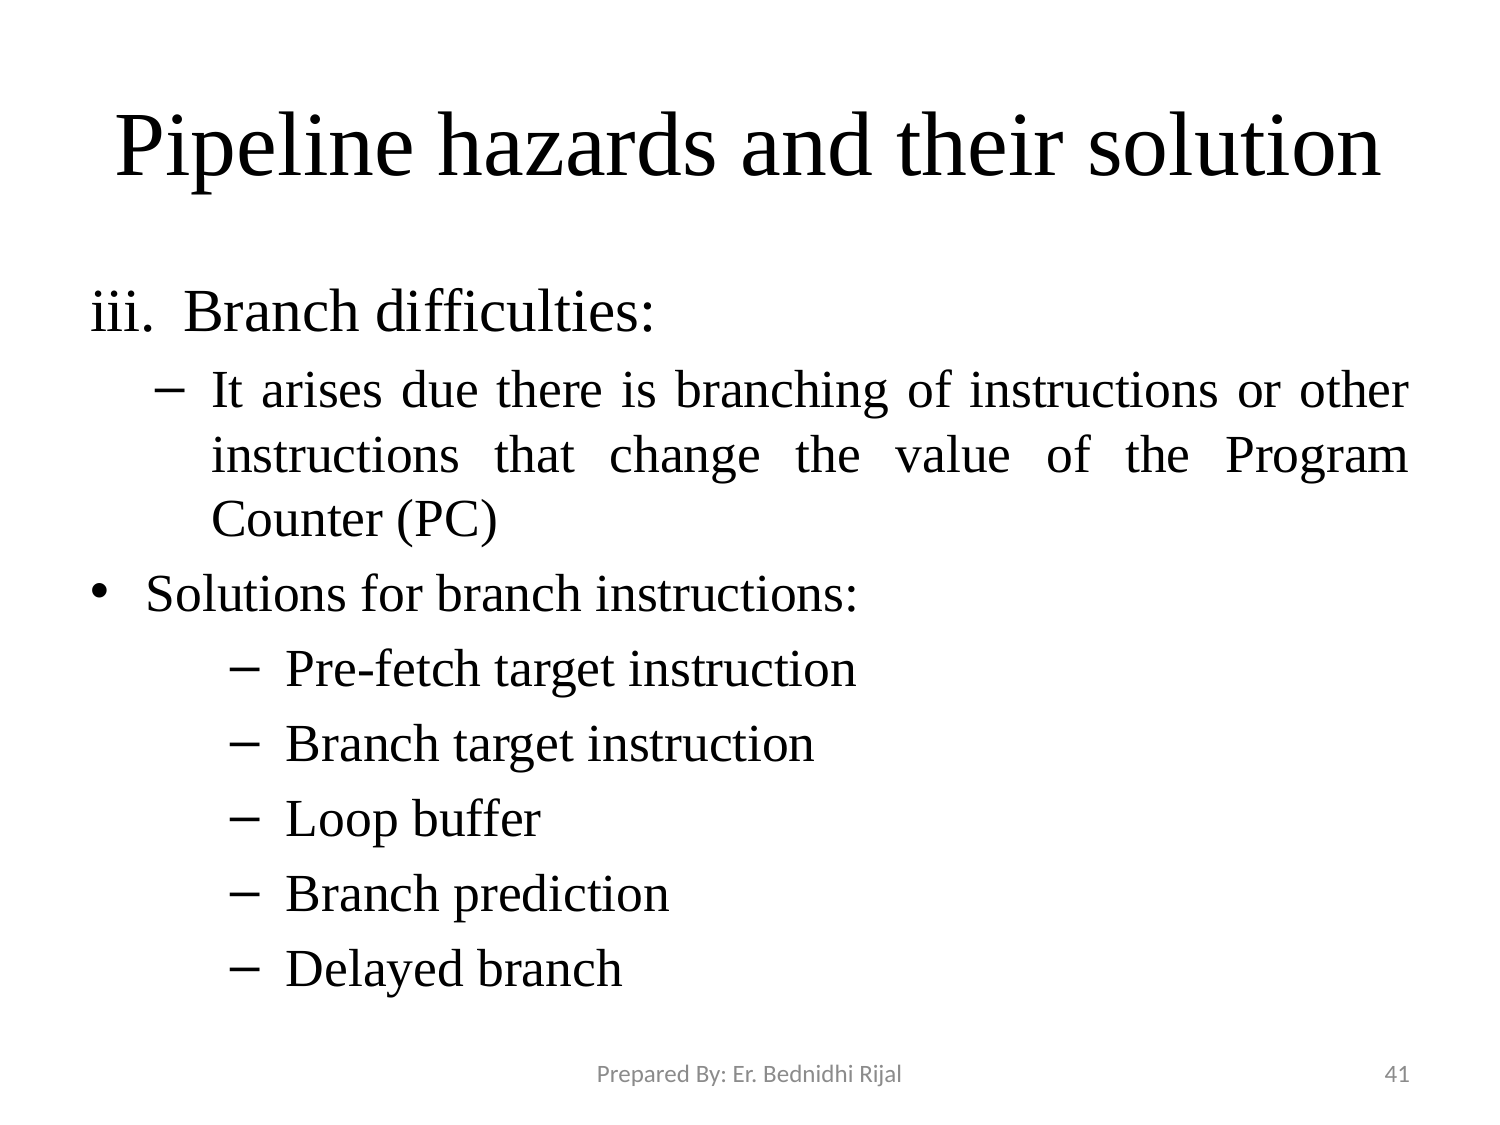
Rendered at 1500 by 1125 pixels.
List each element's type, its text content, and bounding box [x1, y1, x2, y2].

slide_number 41 [1074, 1042, 1425, 1103]
title Pipeline hazards and their solution [75, 45, 1425, 233]
footer Prepared By: Er. Bednidhi Rijal [512, 1042, 988, 1103]
list Branch difficulties: It arises due there is branching of instructions or other instructions that change the value of the Program Counter (PC) Solutions for branch instructions: Pre-fetch target instruction Branch target instruction Loop buffer Branch prediction Delayed branch [75, 262, 1425, 1005]
